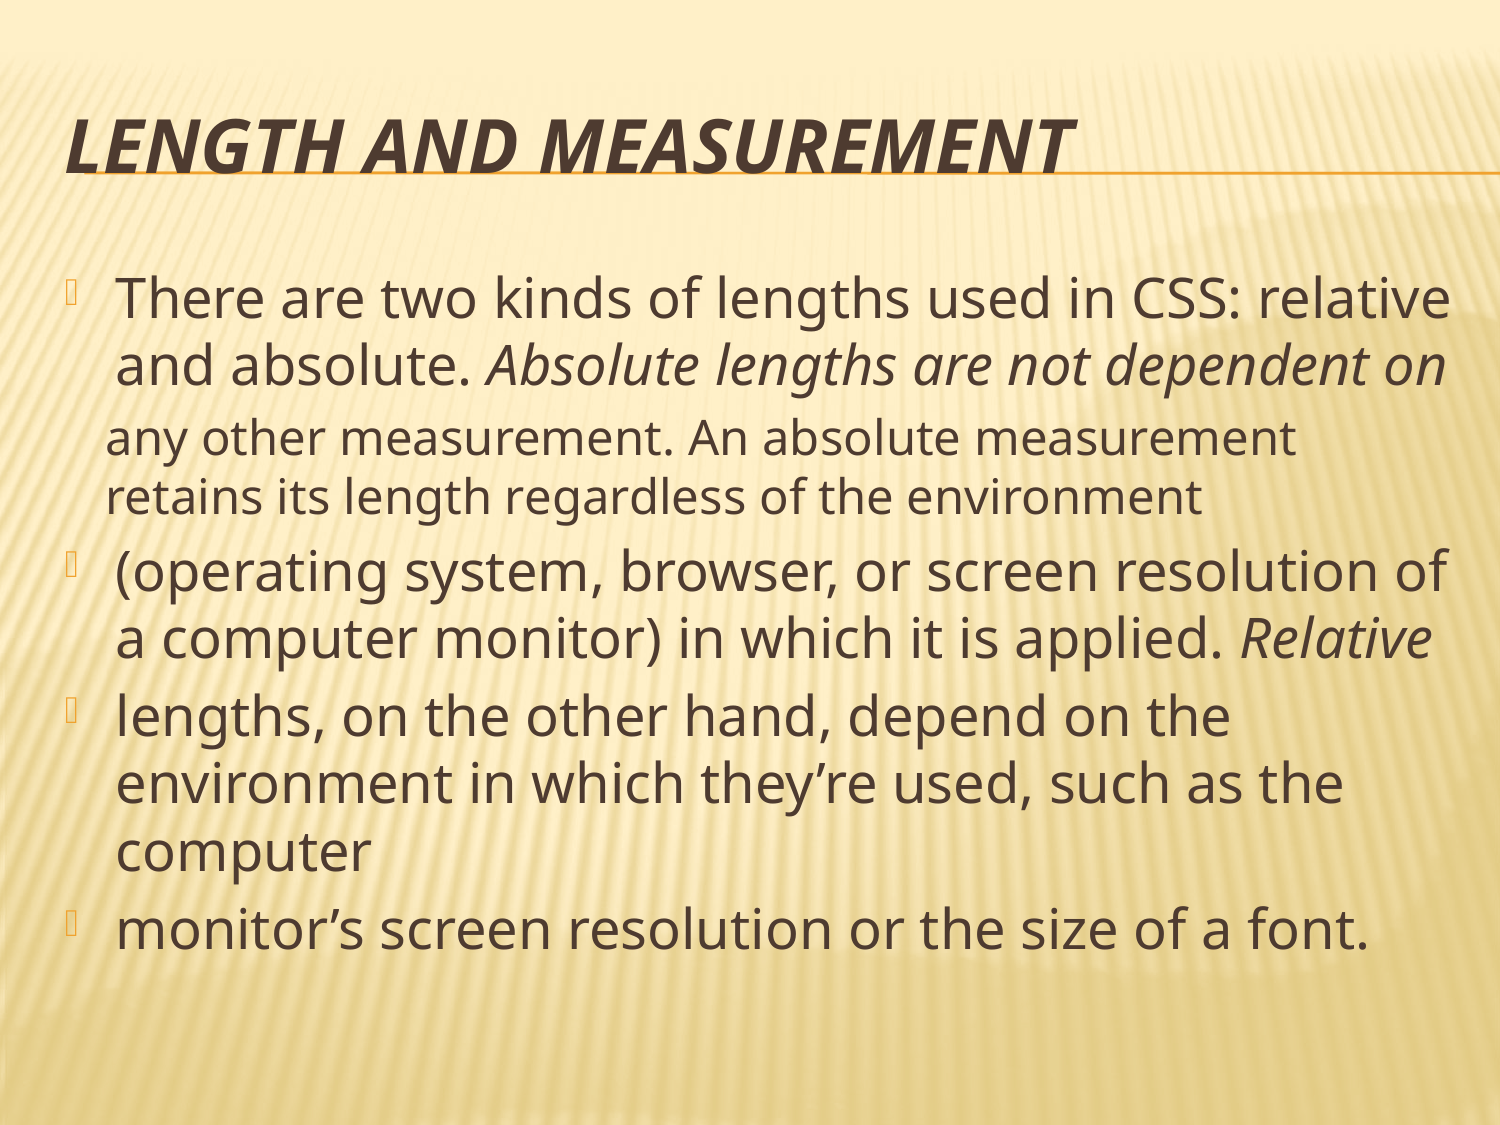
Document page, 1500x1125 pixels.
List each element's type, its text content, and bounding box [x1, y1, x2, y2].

title Length and Measurement [50, 75, 1475, 213]
list There are two kinds of lengths used in CSS: relative and absolute. Absolute lengths are not dependent on any other measurement. An absolute measurement retains its length regardless of the environment (operating system, browser, or screen resolution of a computer monitor) in which it is applied. Relative lengths, on the other hand, depend on the environment in which they’re used, such as the computer monitor’s screen resolution or the size of a font. [50, 254, 1475, 998]
